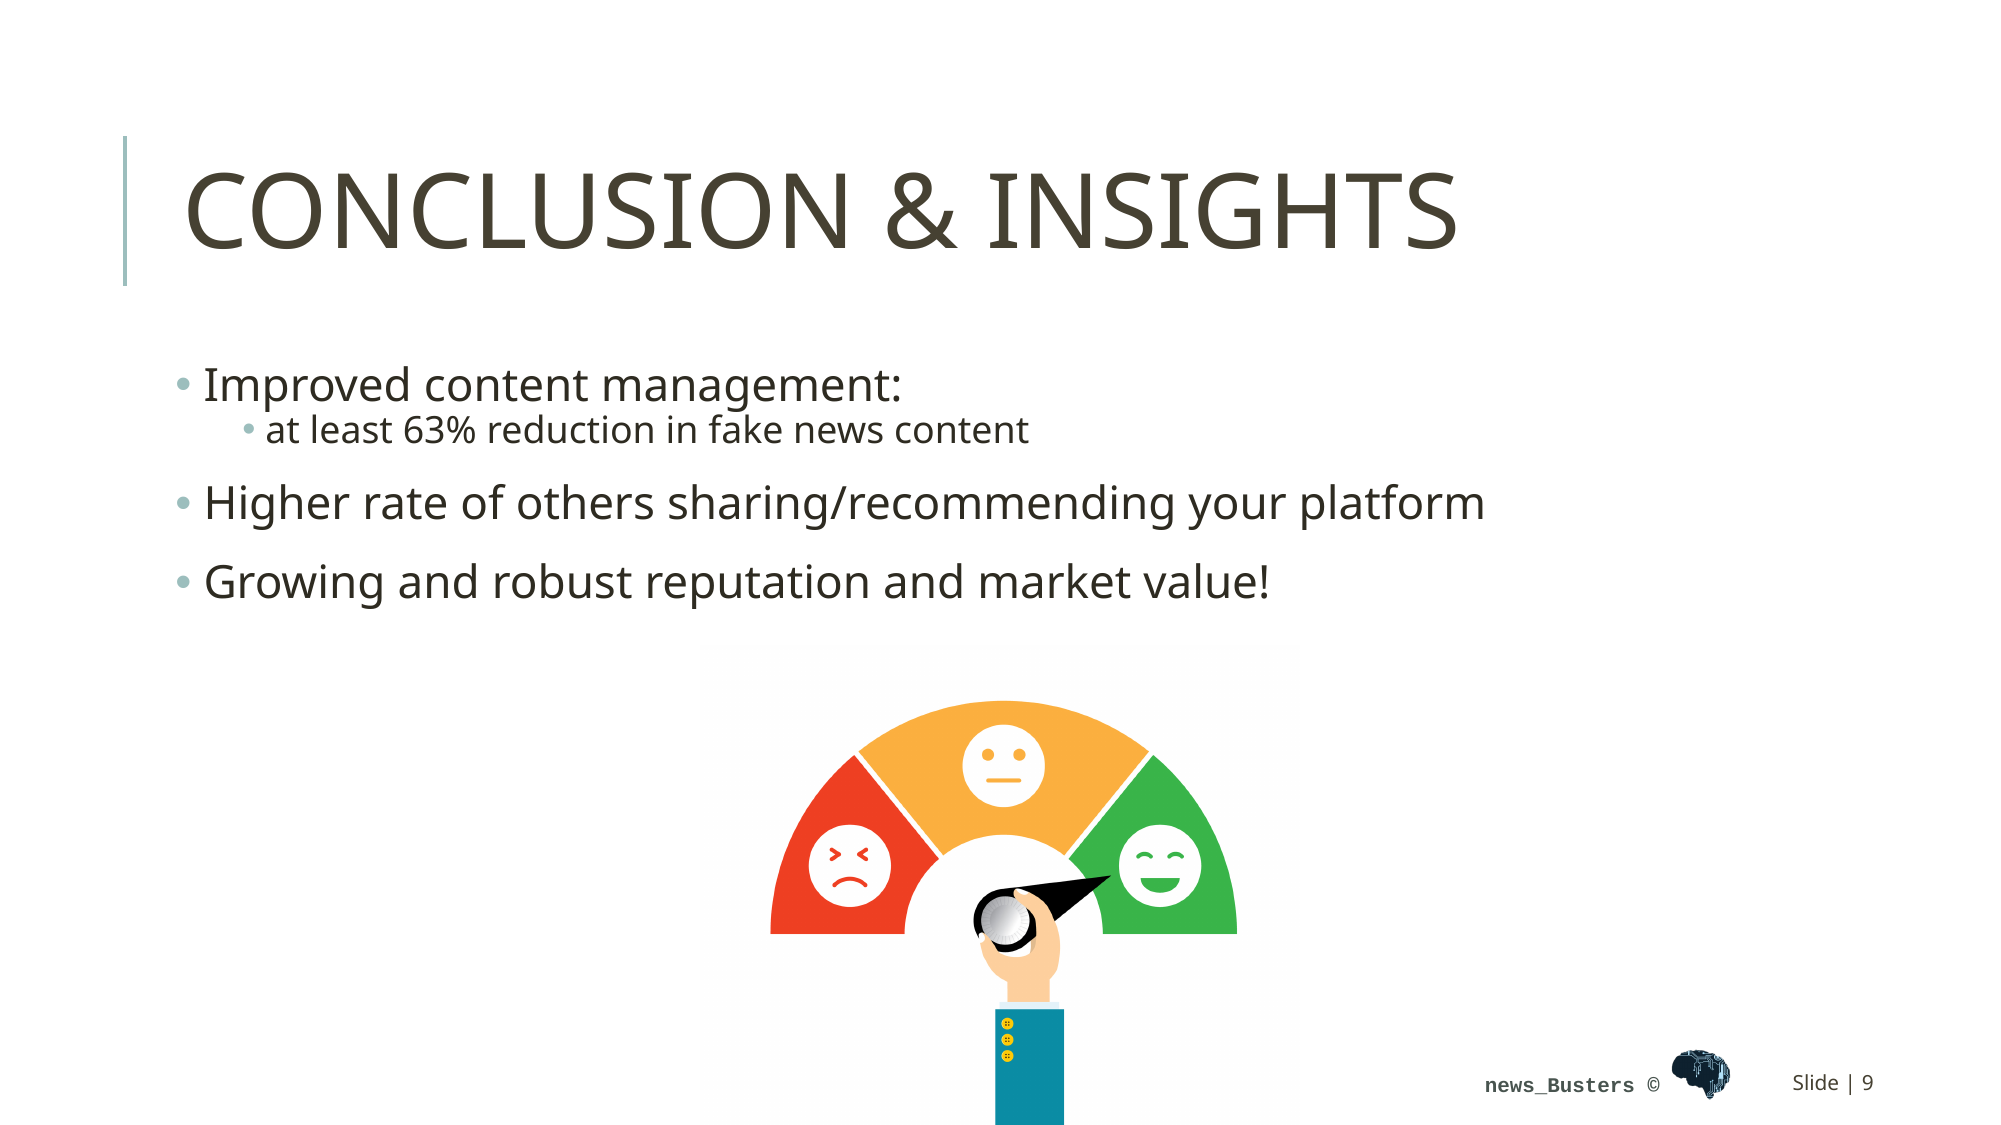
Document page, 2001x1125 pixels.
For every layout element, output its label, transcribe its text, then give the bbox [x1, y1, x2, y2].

list Improved content management: at least 63% reduction in fake news content Higher rate of others sharing/recommending your platform Growing and robust reputation and market value! [168, 353, 1763, 1035]
slide_number Slide | 9 [1777, 1061, 1938, 1107]
footer news_Busters © [1305, 1049, 1763, 1120]
title CONCLUSION & INSIGHTS [168, 96, 1763, 342]
picture [700, 645, 1300, 1125]
picture [1666, 1044, 1736, 1105]
